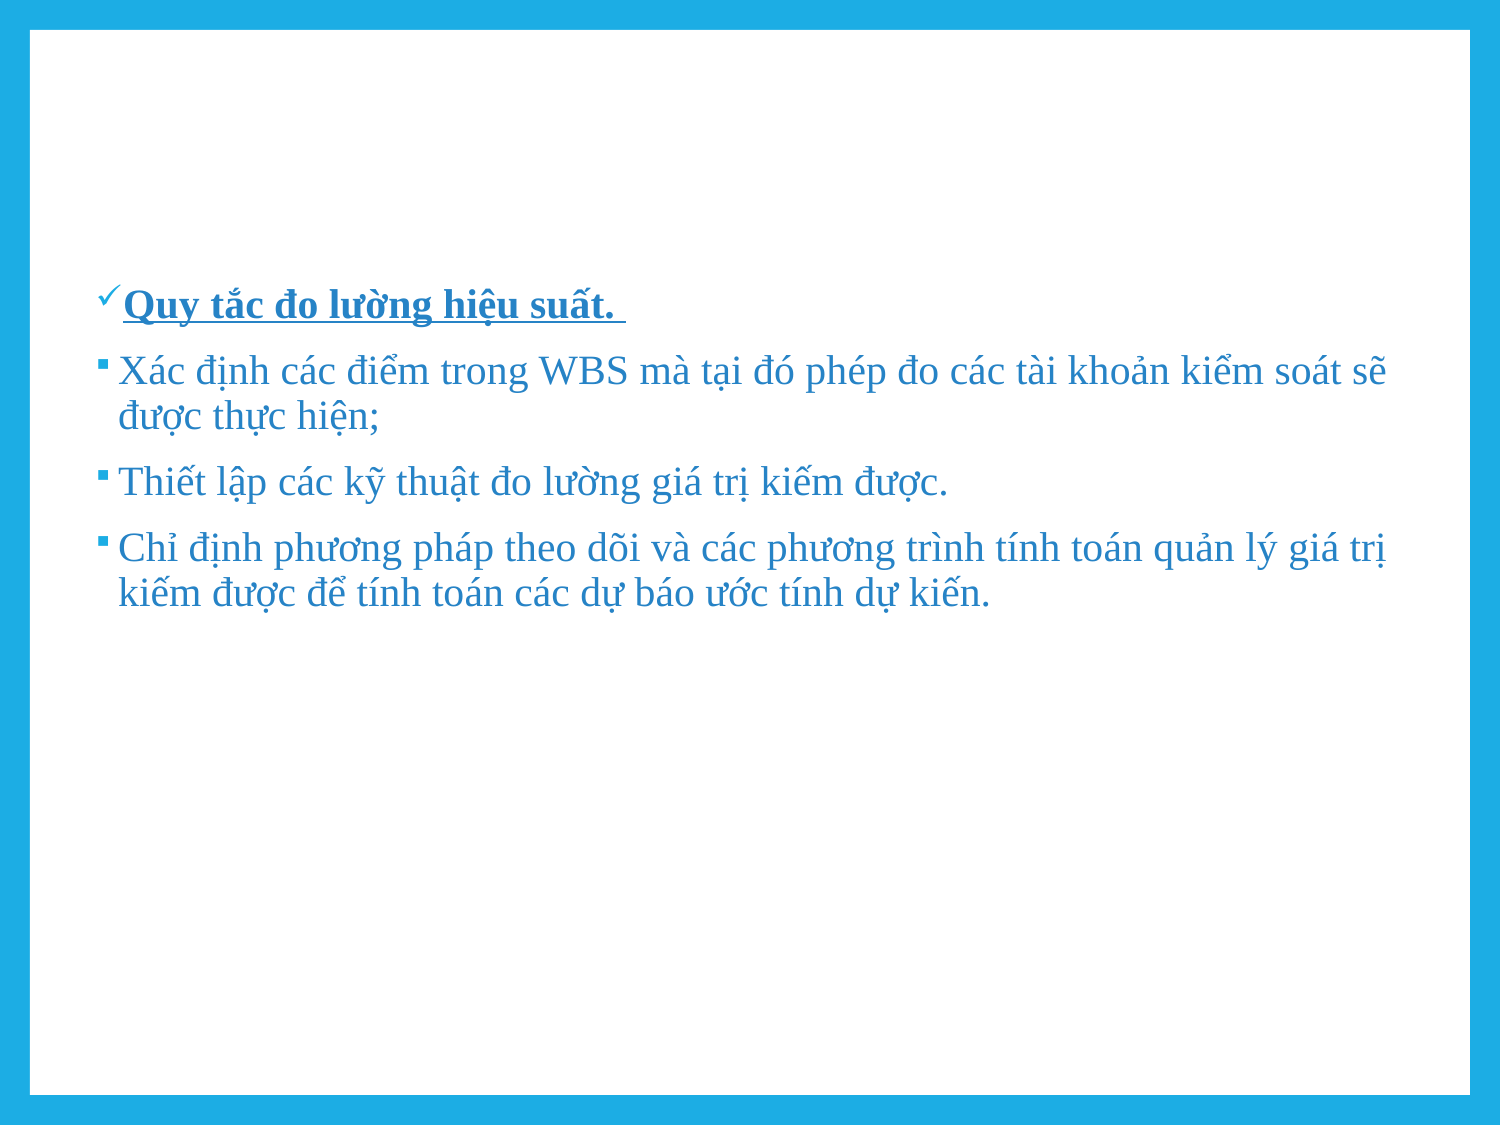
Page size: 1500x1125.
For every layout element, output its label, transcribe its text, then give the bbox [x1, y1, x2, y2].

list Quy tắc đo lường hiệu suất. Xác định các điểm trong WBS mà tại đó phép đo các tài khoản kiểm soát sẽ được thực hiện; Thiết lập các kỹ thuật đo lường giá trị kiếm được. Chỉ định phương pháp theo dõi và các phương trình tính toán quản lý giá trị kiếm được để tính toán các dự báo ước tính dự kiến. [75, 275, 1425, 713]
